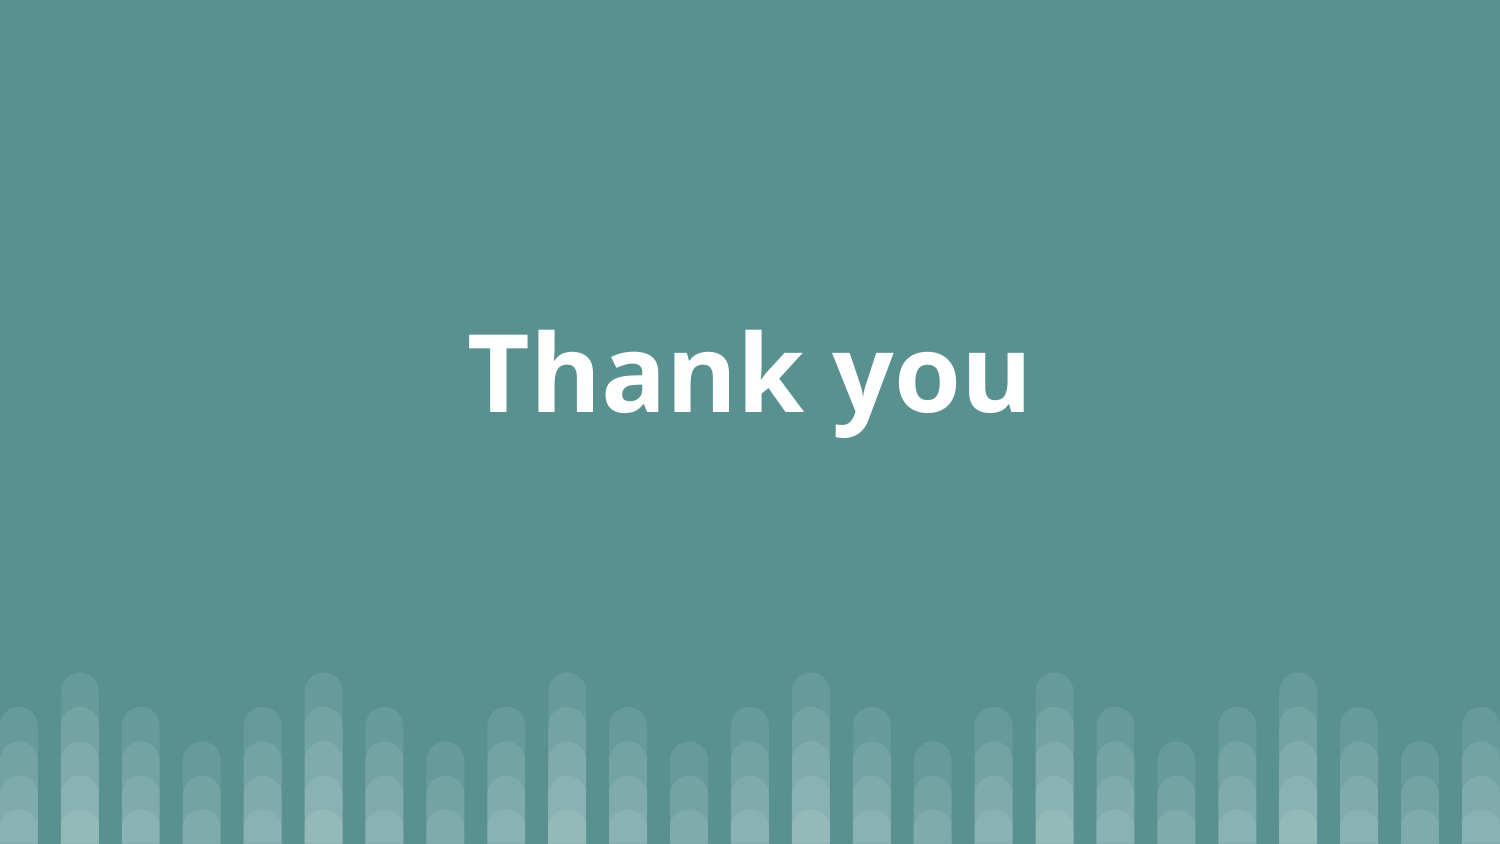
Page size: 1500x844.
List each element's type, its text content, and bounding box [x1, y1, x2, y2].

title Thank you [227, 216, 1273, 523]
